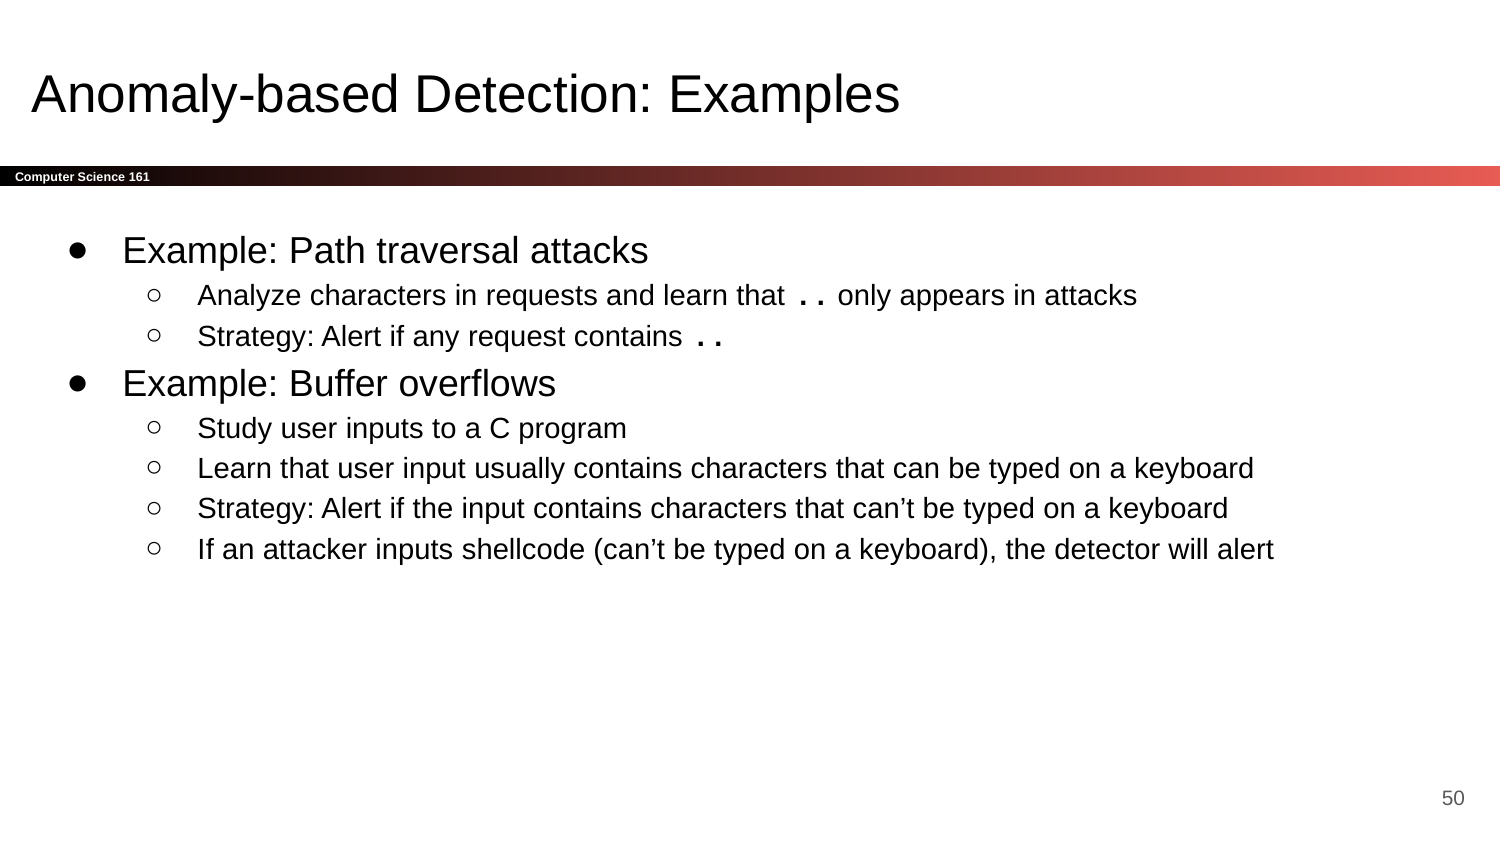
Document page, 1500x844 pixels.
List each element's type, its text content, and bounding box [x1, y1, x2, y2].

title Anomaly-based Detection: Examples [16, 44, 1415, 139]
list Example: Path traversal attacks Analyze characters in requests and learn that .. only appears in attacks Strategy: Alert if any request contains .. Example: Buffer overflows Study user inputs to a C program Learn that user input usually contains characters that can be typed on a keyboard Strategy: Alert if the input contains characters that can’t be typed on a keyboard If an attacker inputs shellcode (can’t be typed on a keyboard), the detector will alert [32, 204, 1431, 823]
slide_number ‹#› [1389, 764, 1480, 830]
